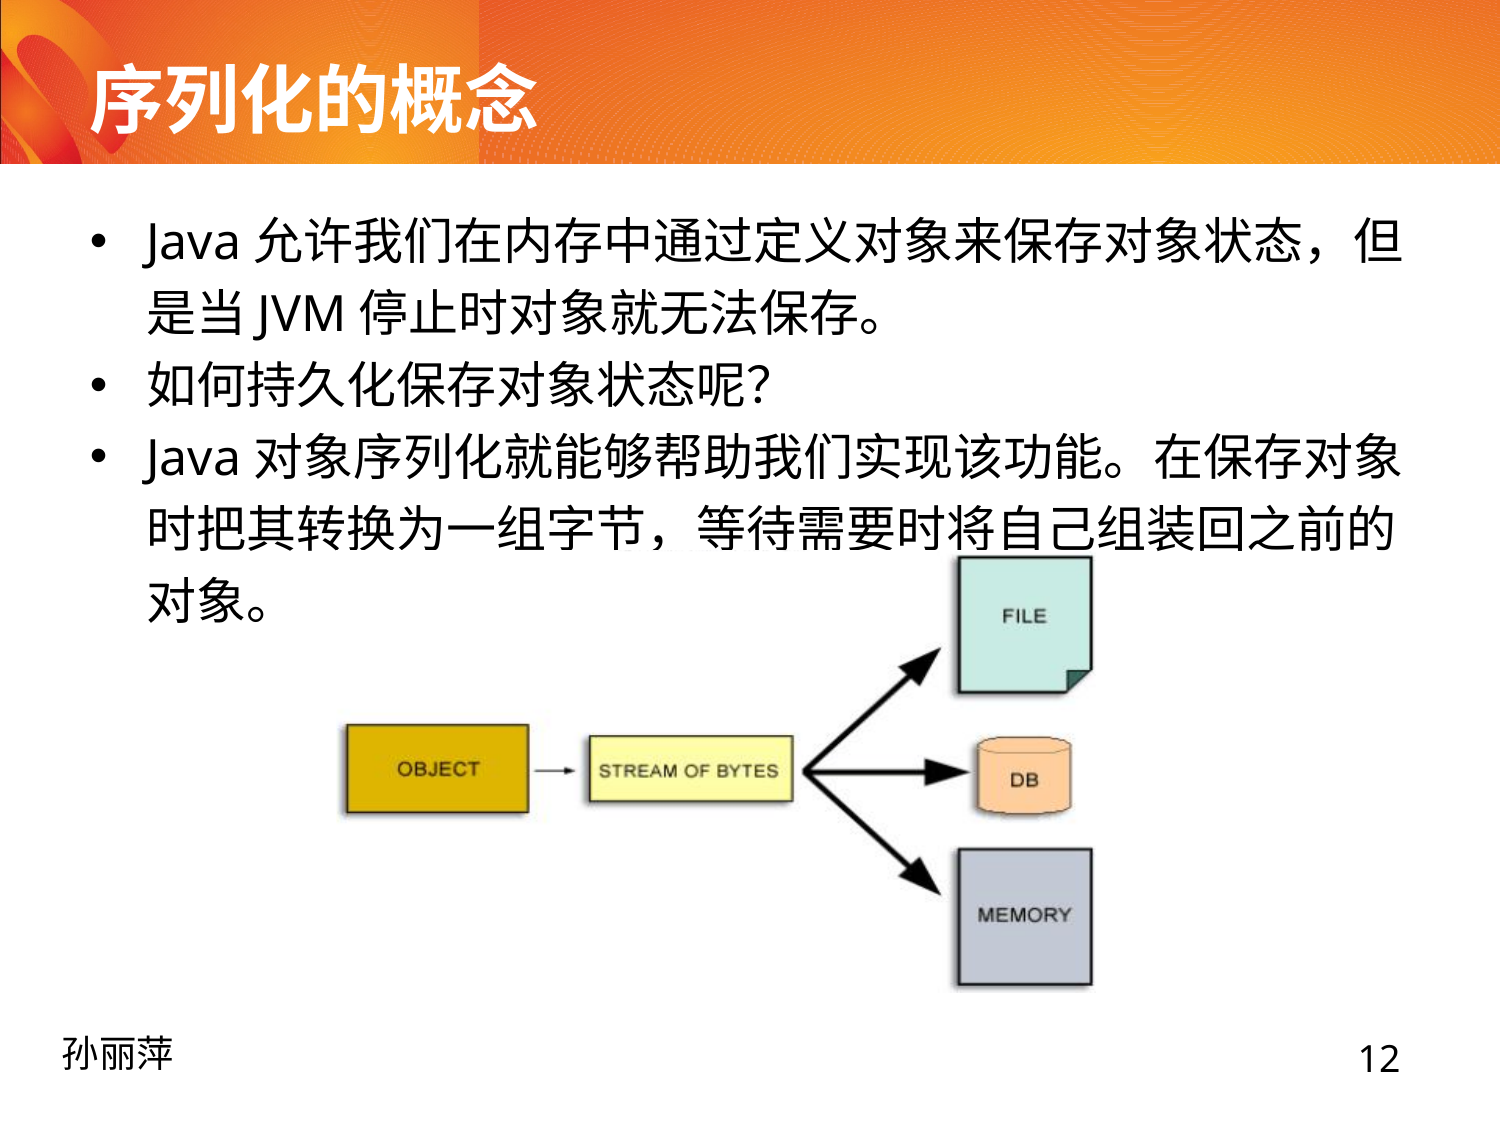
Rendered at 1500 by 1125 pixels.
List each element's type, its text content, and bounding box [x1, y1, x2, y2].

list Java允许我们在内存中通过定义对象来保存对象状态，但是当JVM停止时对象就无法保存。 如何持久化保存对象状态呢？ Java对象序列化就能够帮助我们实现该功能。在保存对象时把其转换为一组字节，等待需要时将自己组装回之前的对象。 [75, 190, 1425, 1005]
picture [0, 0, 1500, 164]
title 序列化的概念 [75, 45, 1425, 167]
picture [336, 550, 1097, 993]
